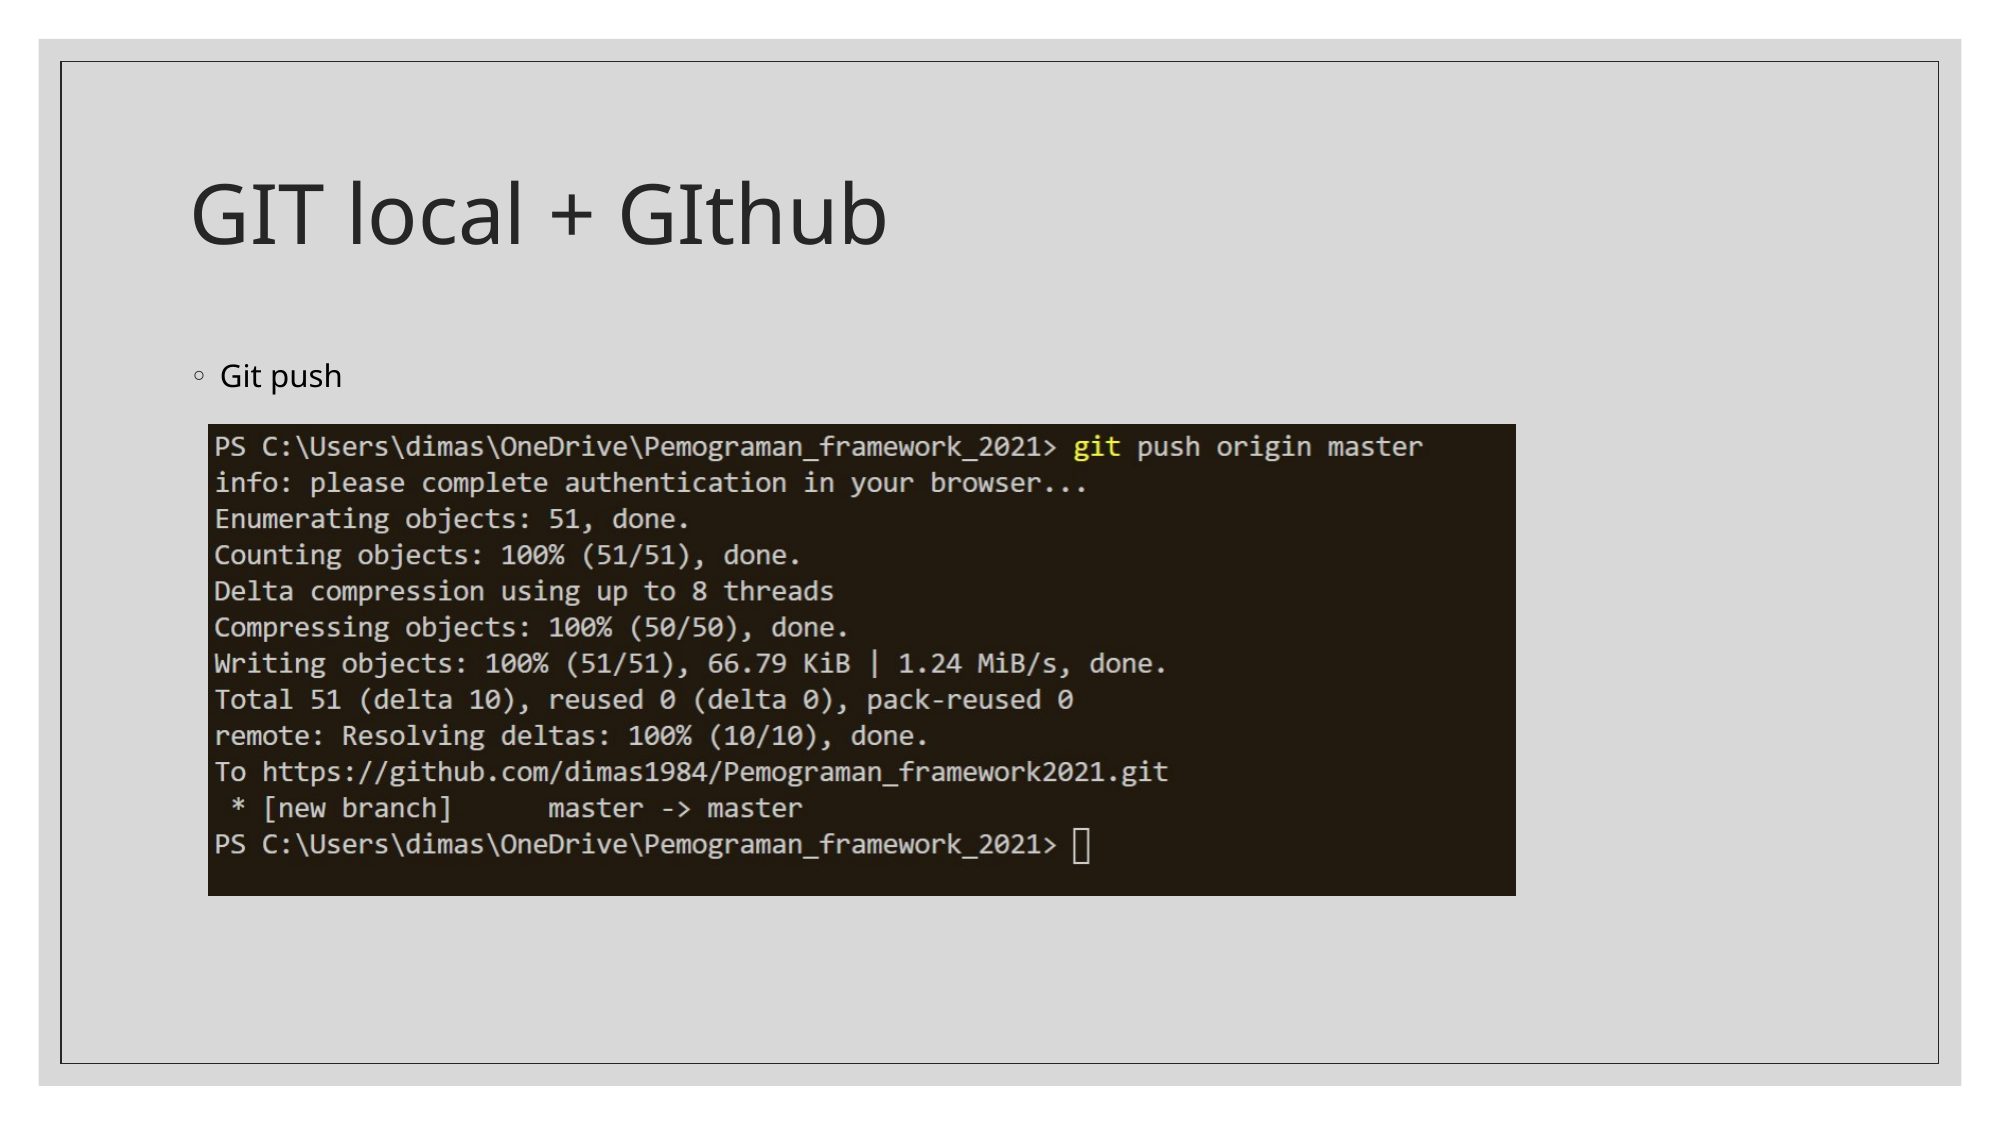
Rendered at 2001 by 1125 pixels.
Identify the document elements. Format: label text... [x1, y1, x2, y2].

title GIT local + GIthub [174, 105, 1825, 331]
picture [208, 424, 1516, 896]
list Git push [174, 345, 1825, 977]
